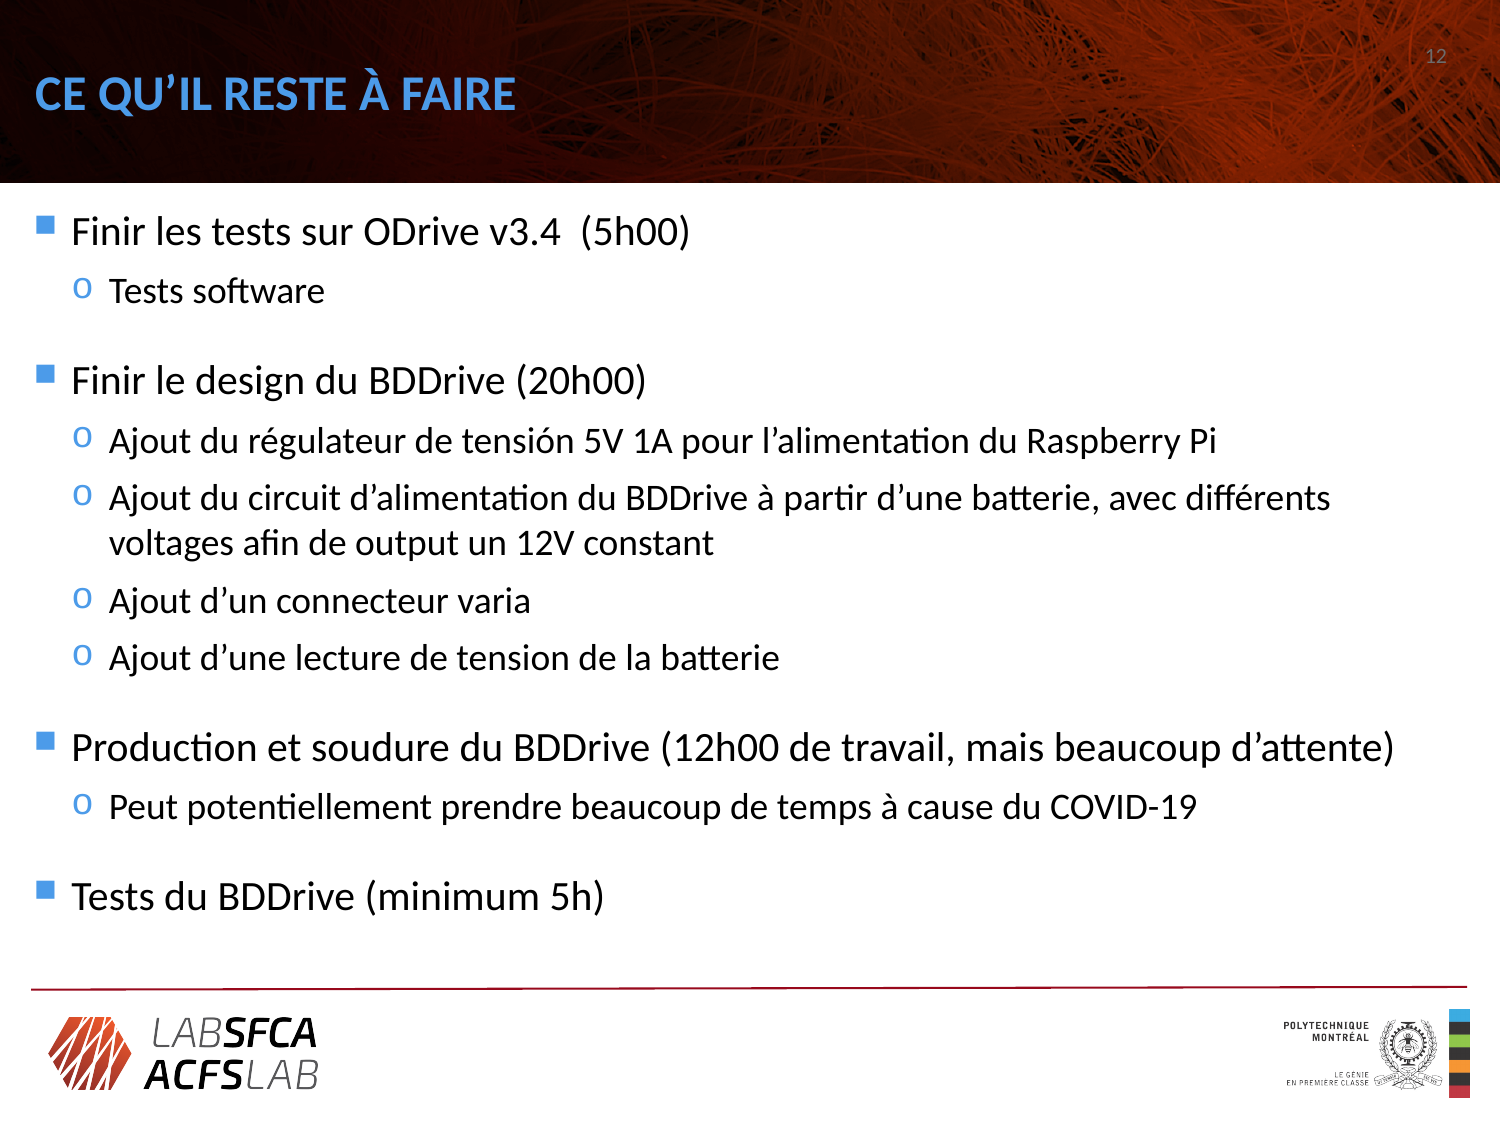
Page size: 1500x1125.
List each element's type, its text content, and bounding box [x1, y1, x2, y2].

picture [48, 1017, 318, 1090]
picture [1284, 1009, 1470, 1098]
picture [0, 0, 1500, 183]
slide_number 12 [1392, 36, 1465, 172]
title CE QU’IL RESTE À FAIRE [20, 22, 1407, 159]
list Finir les tests sur ODrive v3.4 (5h00) Tests software Finir le design du BDDrive (20h00) Ajout du régulateur de tensión 5V 1A pour l’alimentation du Raspberry Pi Ajout du circuit d’alimentation du BDDrive à partir d’une batterie, avec différents voltages afin de output un 12V constant Ajout d’un connecteur varia Ajout d’une lecture de tension de la batterie Production et soudure du BDDrive (12h00 de travail, mais beaucoup d’attente) Peut potentiellement prendre beaucoup de temps à cause du COVID-19 Tests du BDDrive (minimum 5h) [18, 196, 1465, 966]
